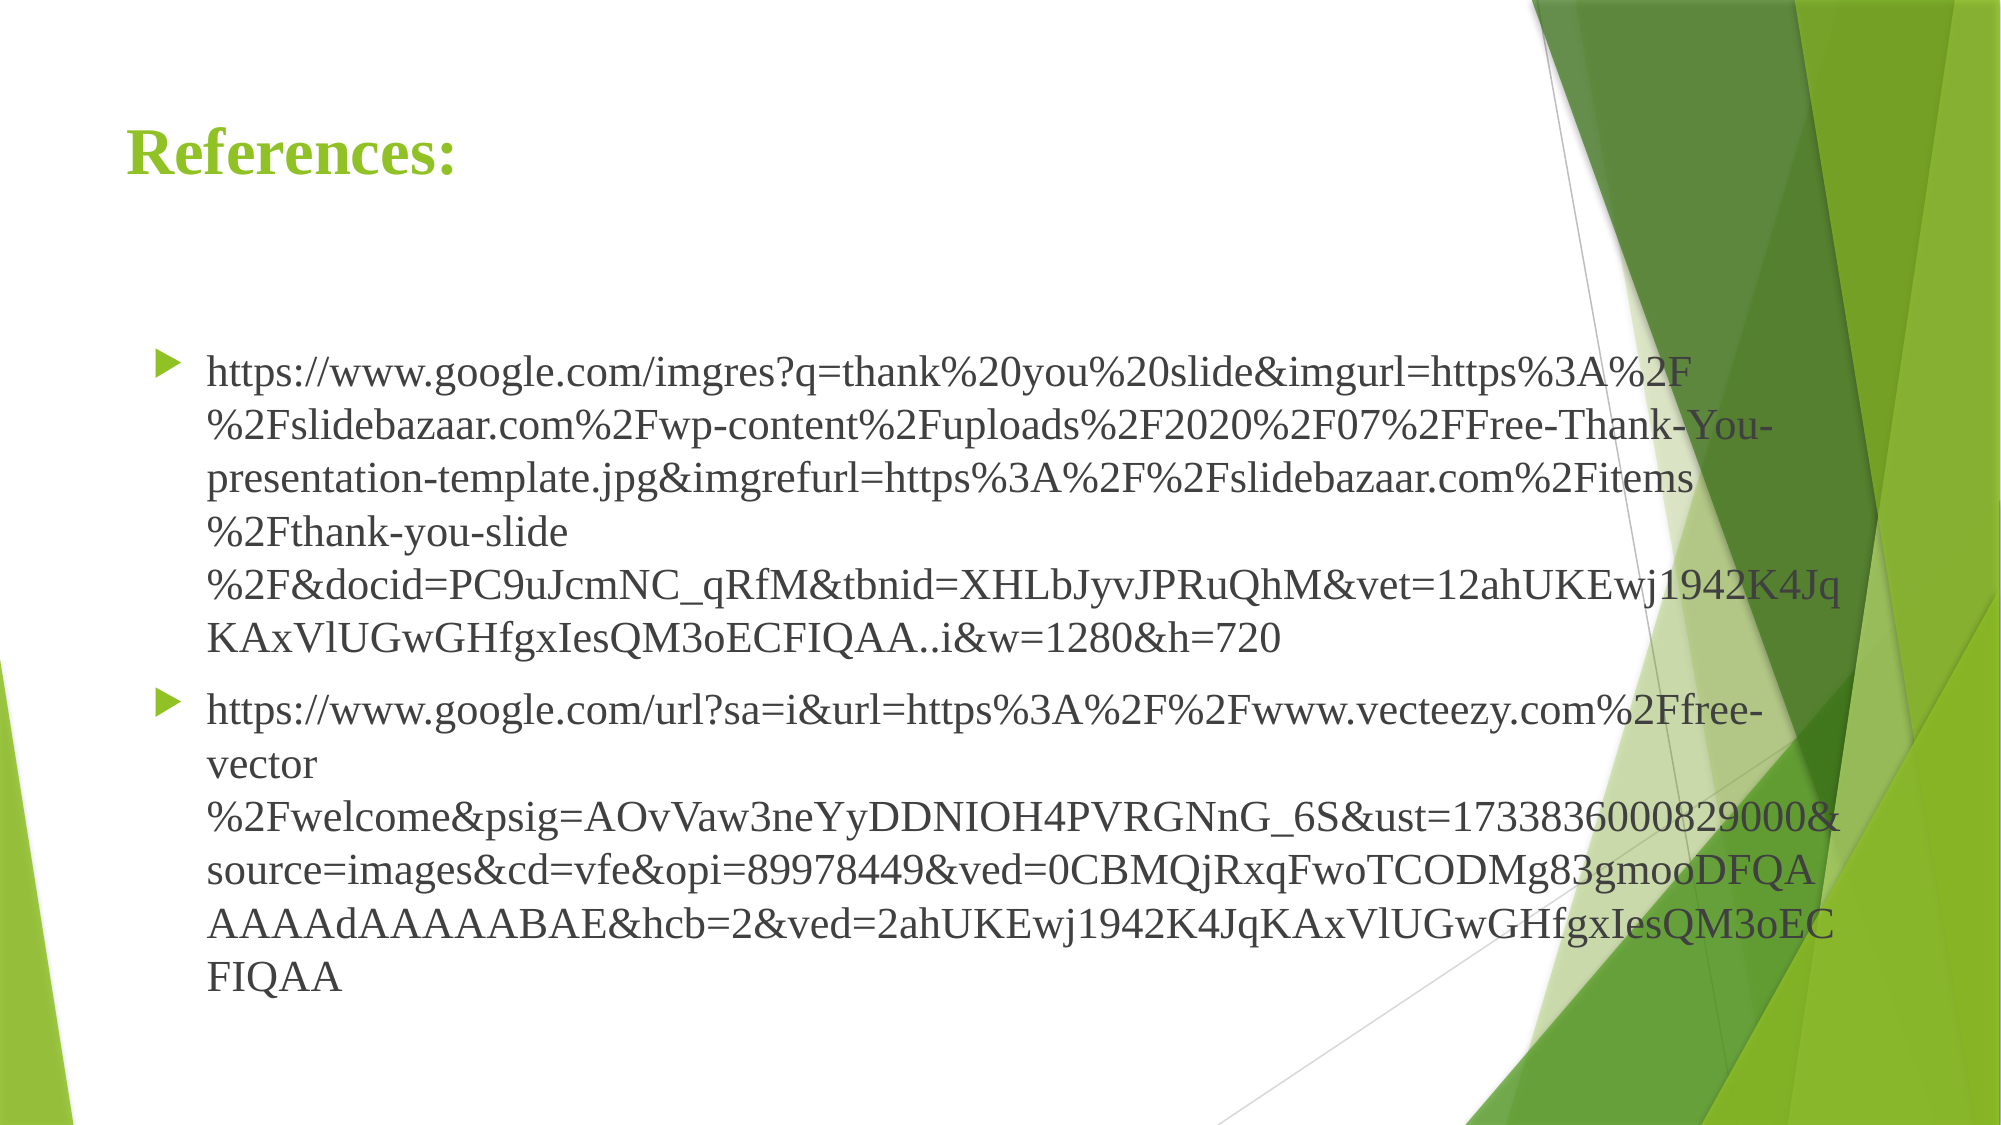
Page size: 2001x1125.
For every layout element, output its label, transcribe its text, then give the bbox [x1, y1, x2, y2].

title References: [111, 99, 1522, 317]
list https://www.google.com/imgres?q=thank%20you%20slide&imgurl=https%3A%2F%2Fslidebazaar.com%2Fwp-content%2Fuploads%2F2020%2F07%2FFree-Thank-You-presentation-template.jpg&imgrefurl=https%3A%2F%2Fslidebazaar.com%2Fitems%2Fthank-you-slide%2F&docid=PC9uJcmNC_qRfM&tbnid=XHLbJyvJPRuQhM&vet=12ahUKEwj1942K4JqKAxVlUGwGHfgxIesQM3oECFIQAA..i&w=1280&h=720 https://www.google.com/url?sa=i&url=https%3A%2F%2Fwww.vecteezy.com%2Ffree-vector%2Fwelcome&psig=AOvVaw3neYyDDNIOH4PVRGNnG_6S&ust=1733836000829000&source=images&cd=vfe&opi=89978449&ved=0CBMQjRxqFwoTCODMg83gmooDFQAAAAAdAAAAABAE&hcb=2&ved=2ahUKEwj1942K4JqKAxVlUGwGHfgxIesQM3oECFIQAA [137, 217, 1863, 1014]
